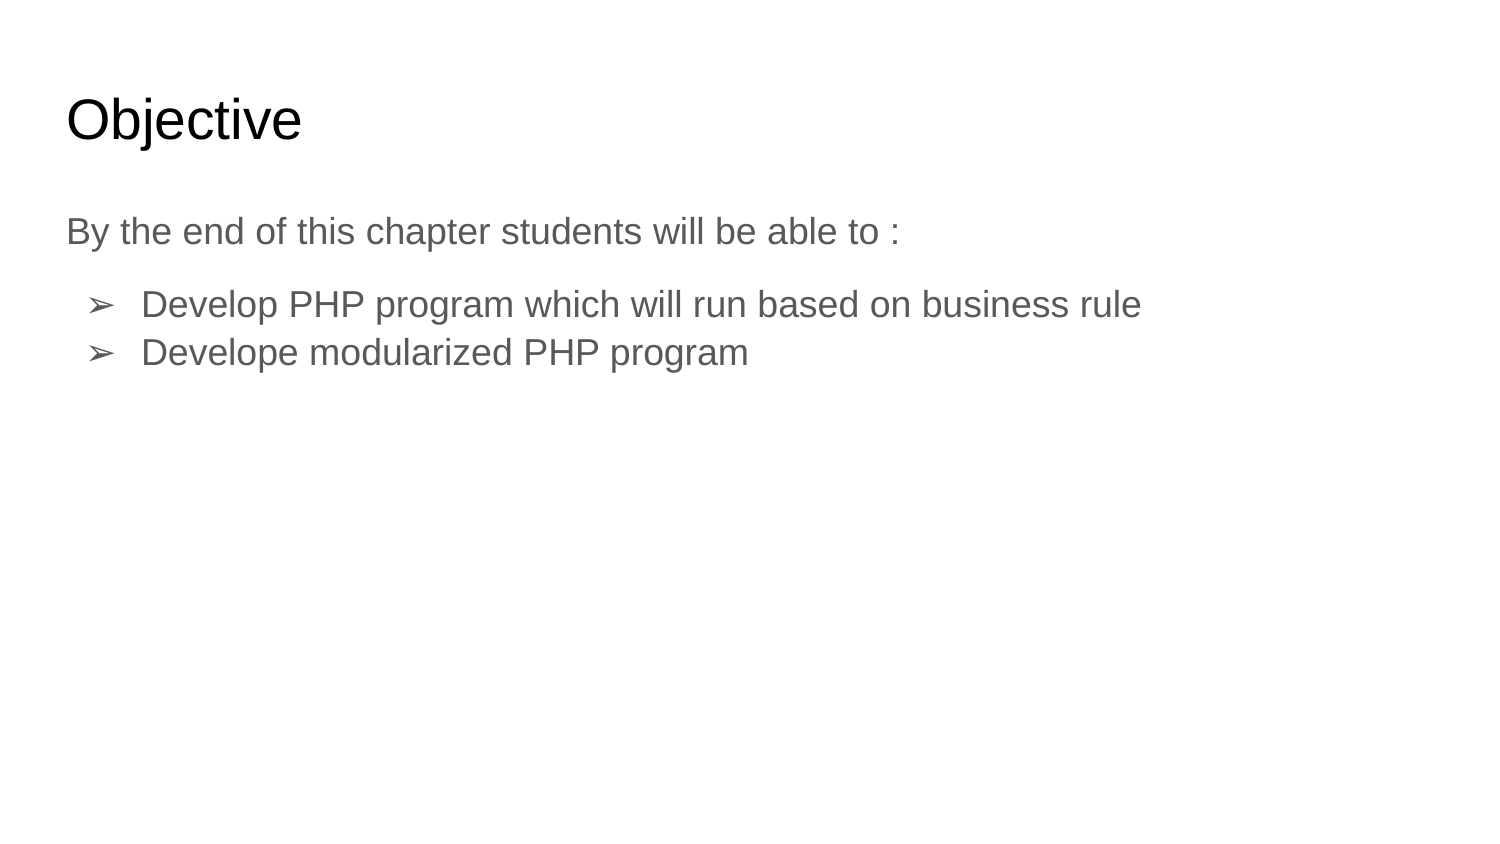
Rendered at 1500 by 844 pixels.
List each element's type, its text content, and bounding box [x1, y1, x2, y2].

title Objective [51, 72, 1449, 167]
list By the end of this chapter students will be able to : Develop PHP program which will run based on business rule Develope modularized PHP program [51, 189, 1449, 750]
